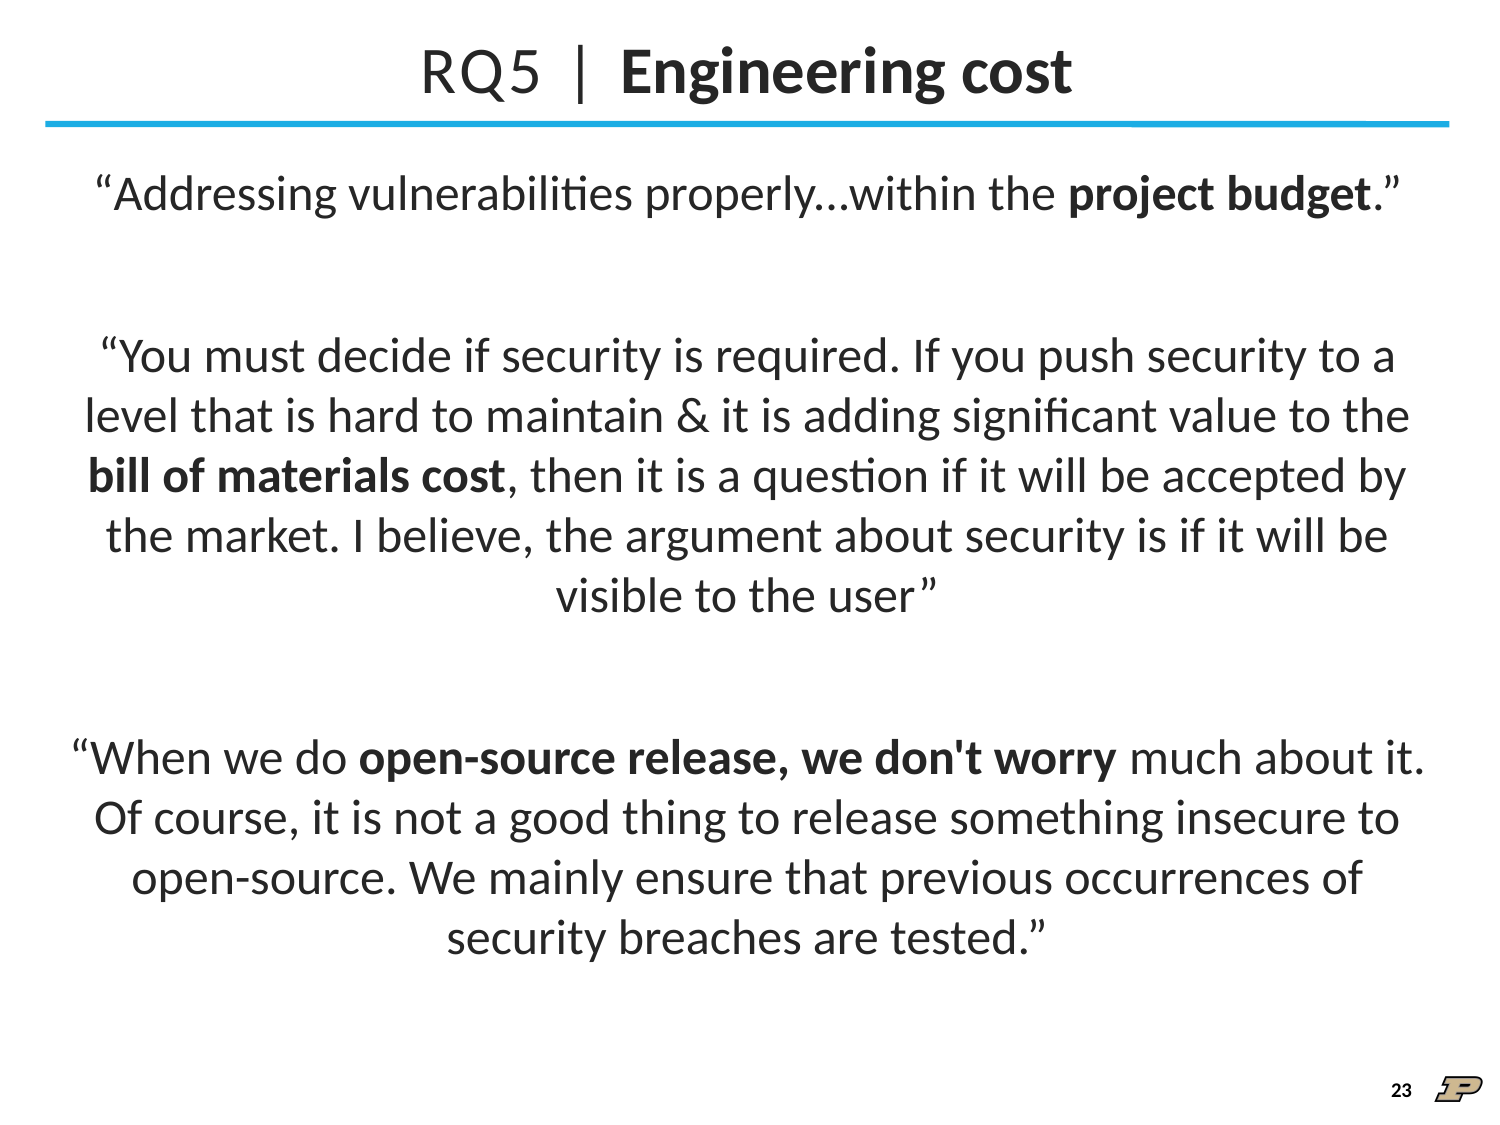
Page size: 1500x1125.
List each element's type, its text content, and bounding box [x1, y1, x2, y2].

picture [1434, 1076, 1483, 1102]
list “Addressing vulnerabilities properly...within the project budget.” “You must decide if security is required. If you push security to a level that is hard to maintain & it is adding significant value to the bill of materials cost, then it is a question if it will be accepted by the market. I believe, the argument about security is if it will be visible to the user” “When we do open-source release, we don't worry much about it. Of course, it is not a good thing to release something insecure to open-source. We mainly ensure that previous occurrences of security breaches are tested.” [45, 153, 1450, 1060]
title RQ5 | Engineering cost [43, 17, 1452, 127]
slide_number 23 [1371, 1059, 1432, 1120]
